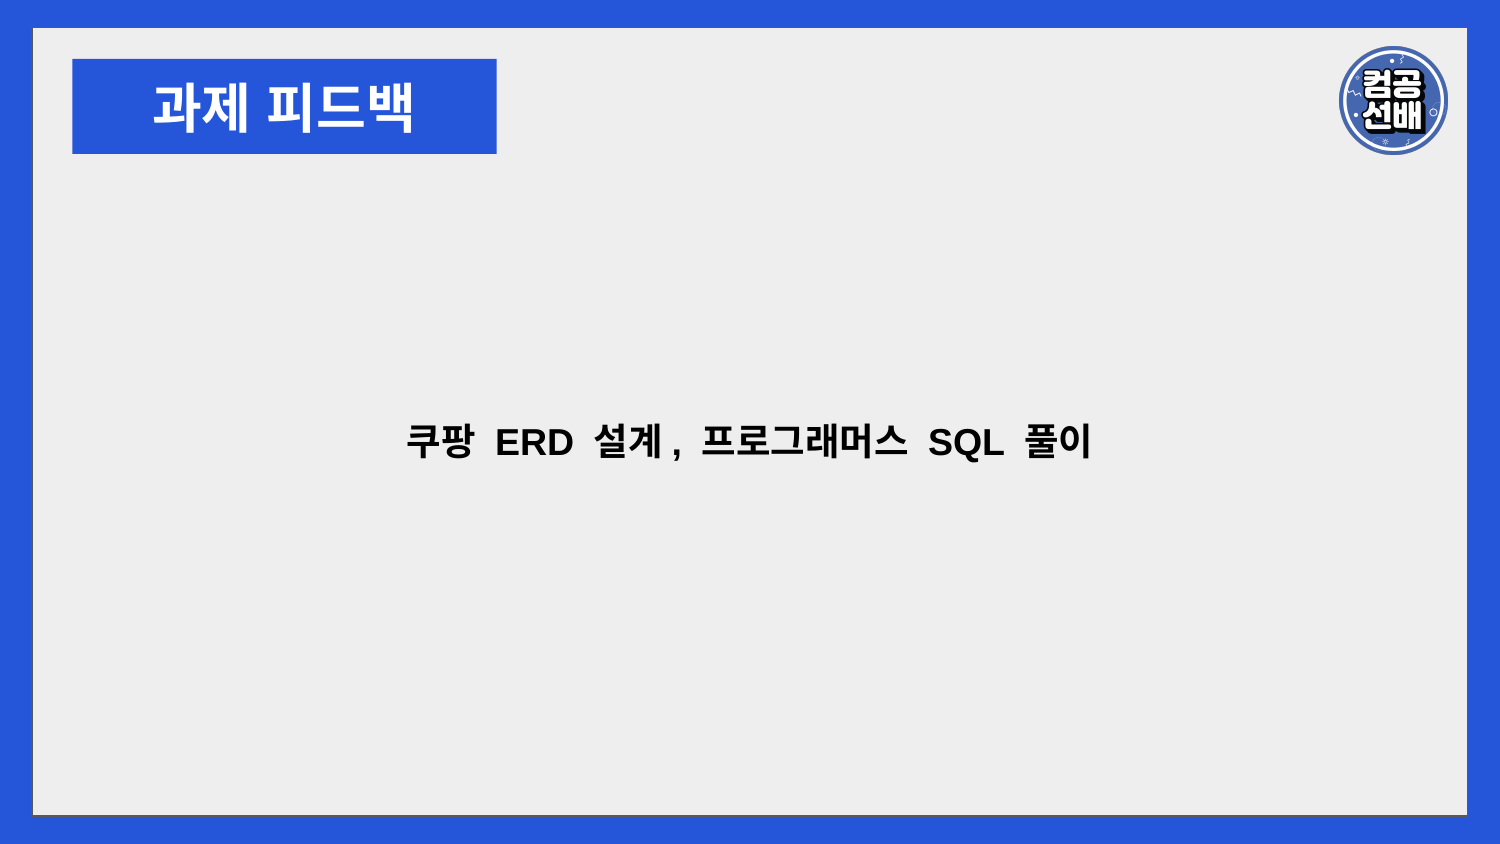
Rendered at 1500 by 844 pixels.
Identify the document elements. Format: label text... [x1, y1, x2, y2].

picture [1339, 46, 1448, 155]
text_box 쿠팡 ERD 설계, 프로그래머스 SQL 풀이 [230, 402, 1269, 478]
text_box 과제 피드백 [72, 58, 497, 154]
